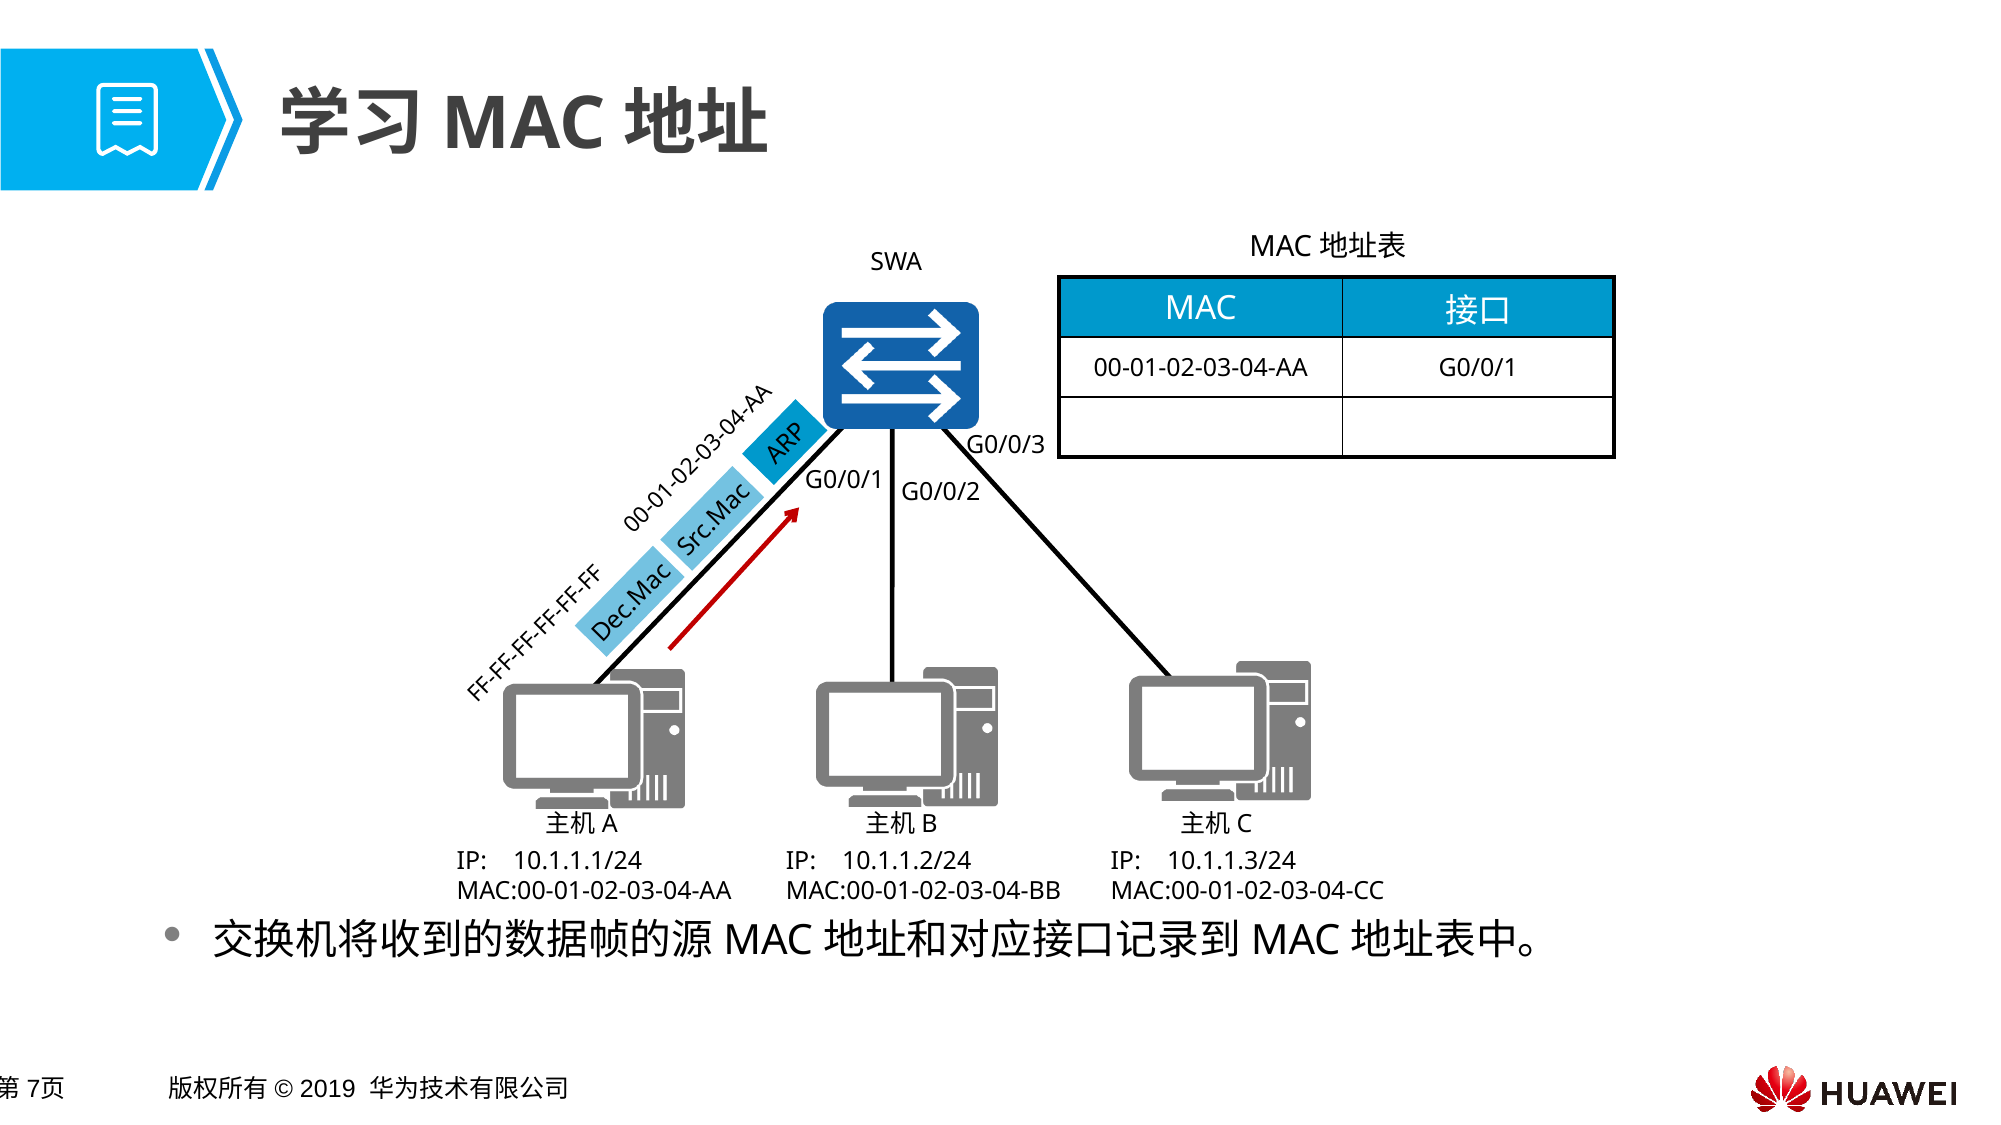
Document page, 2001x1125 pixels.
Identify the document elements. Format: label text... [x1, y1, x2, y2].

picture [823, 302, 979, 429]
table_cell G0/0/1 [1418, 338, 1612, 396]
title 学习MAC地址 [261, 67, 1875, 173]
picture [815, 666, 998, 807]
table_cell [1418, 398, 1612, 455]
picture [1751, 1066, 1956, 1112]
picture [1129, 661, 1311, 802]
table_header 接口 [1418, 279, 1612, 336]
text_box MAC地址表 [1234, 219, 1422, 270]
list 交换机将收到的数据帧的源MAC地址和对应接口记录到MAC地址表中。 [149, 219, 1883, 988]
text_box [427, 237, 1414, 914]
picture [503, 669, 685, 810]
